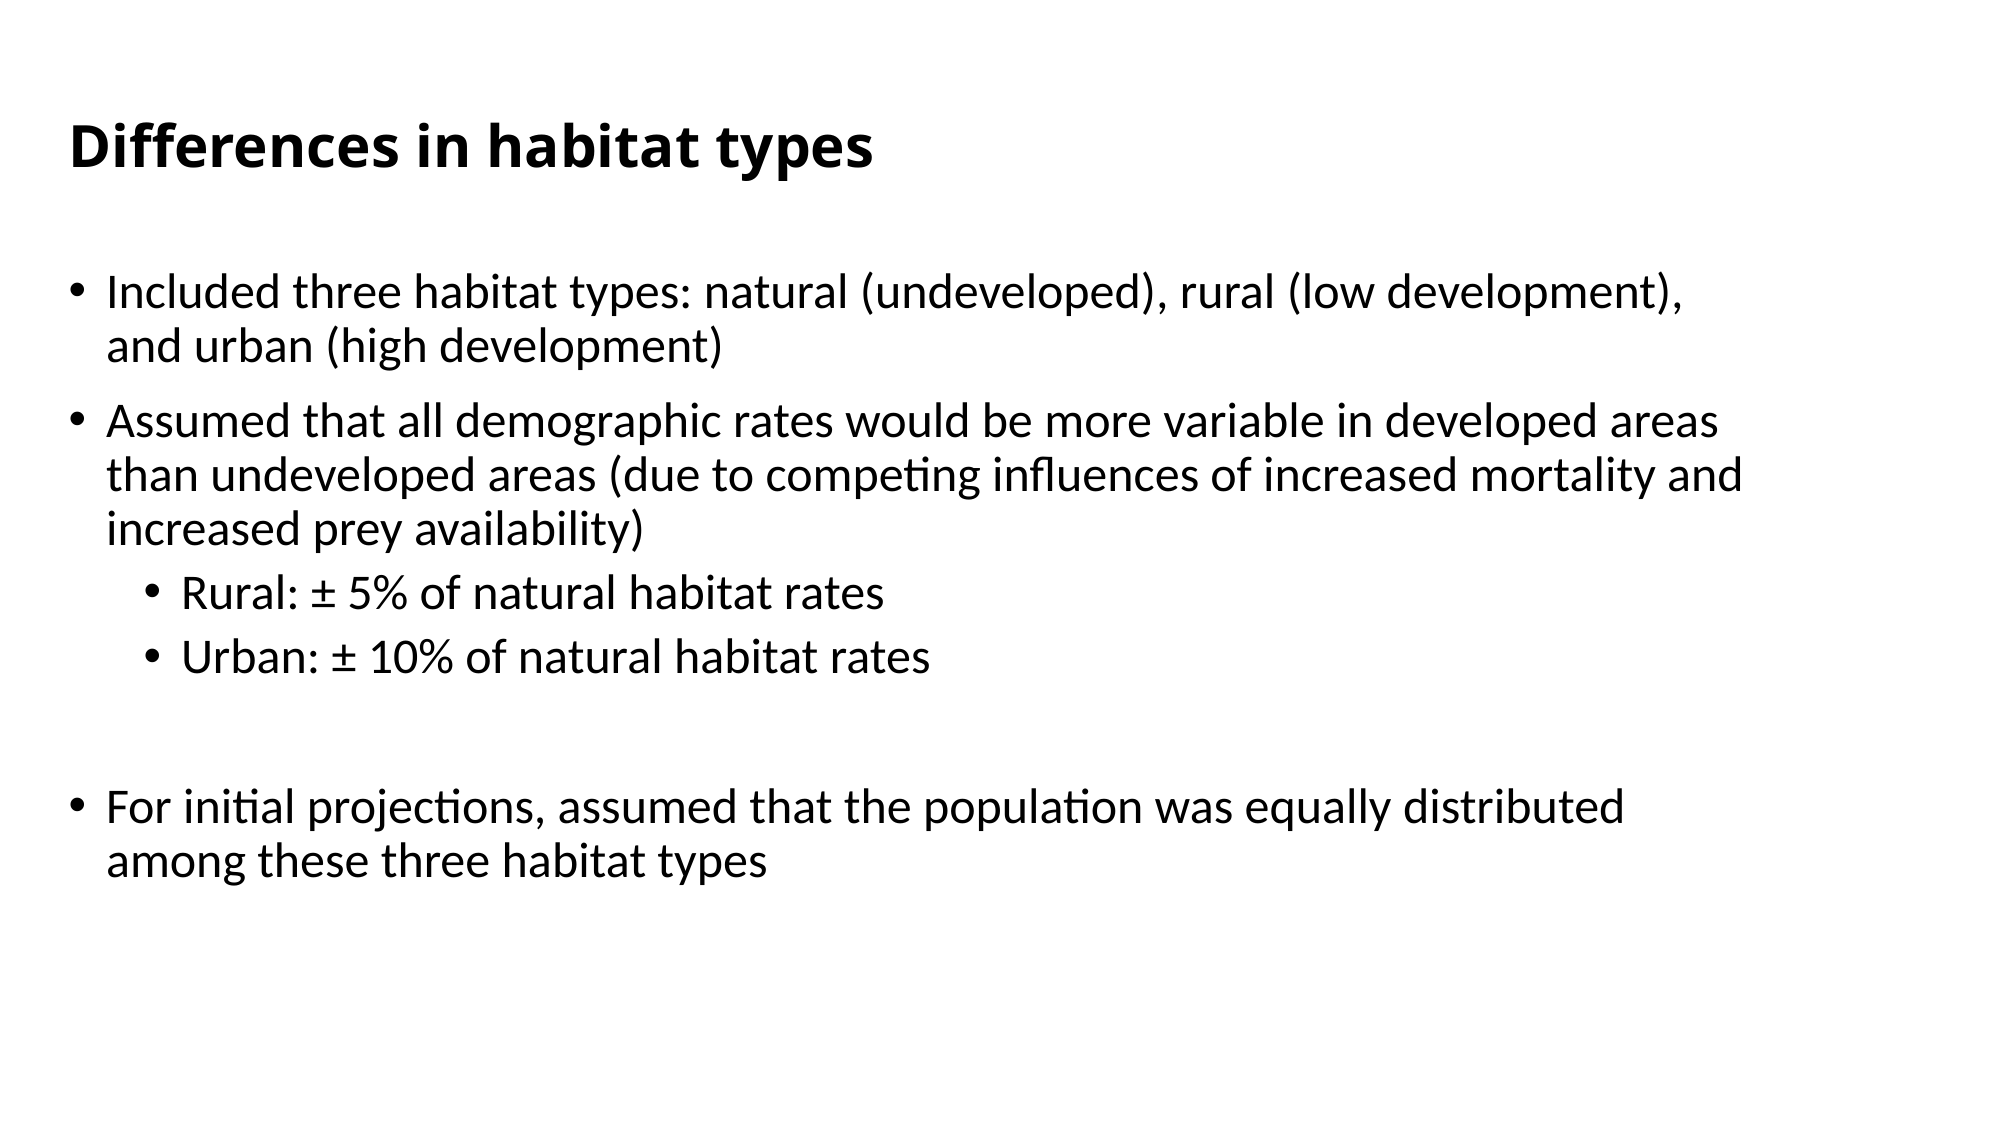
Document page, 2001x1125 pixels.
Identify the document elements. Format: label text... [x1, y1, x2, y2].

list Included three habitat types: natural (undeveloped), rural (low development), and urban (high development) Assumed that all demographic rates would be more variable in developed areas than undeveloped areas (due to competing influences of increased mortality and increased prey availability) Rural: ± 5% of natural habitat rates Urban: ± 10% of natural habitat rates For initial projections, assumed that the population was equally distributed among these three habitat types [53, 258, 1779, 1005]
title Differences in habitat types [53, 40, 1779, 258]
